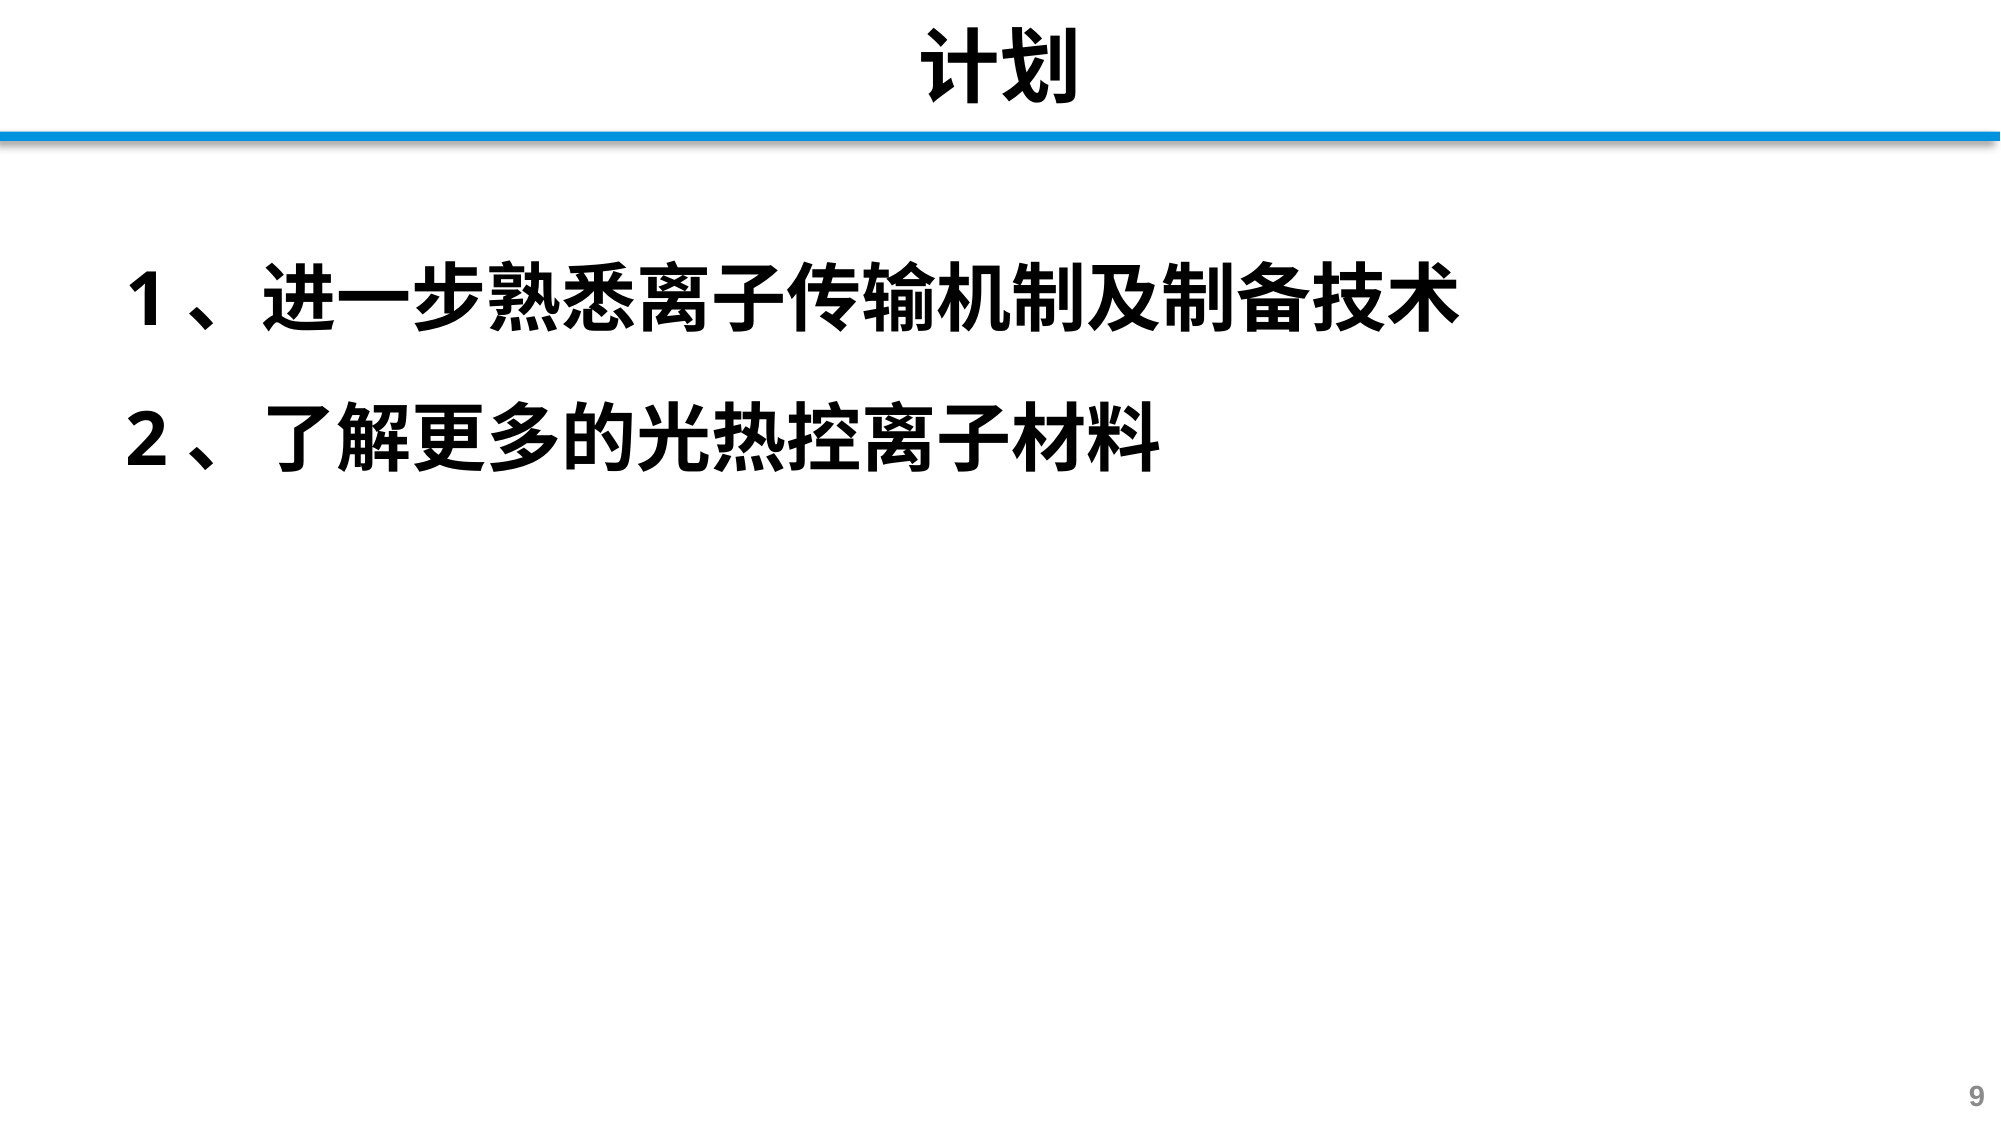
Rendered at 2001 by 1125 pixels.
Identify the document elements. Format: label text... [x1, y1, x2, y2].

slide_number 9 [1550, 1065, 2000, 1125]
title 计划 [0, 19, 2000, 132]
text_box 1、进一步熟悉离子传输机制及制备技术 2、了解更多的光热控离子材料 [110, 243, 1536, 488]
